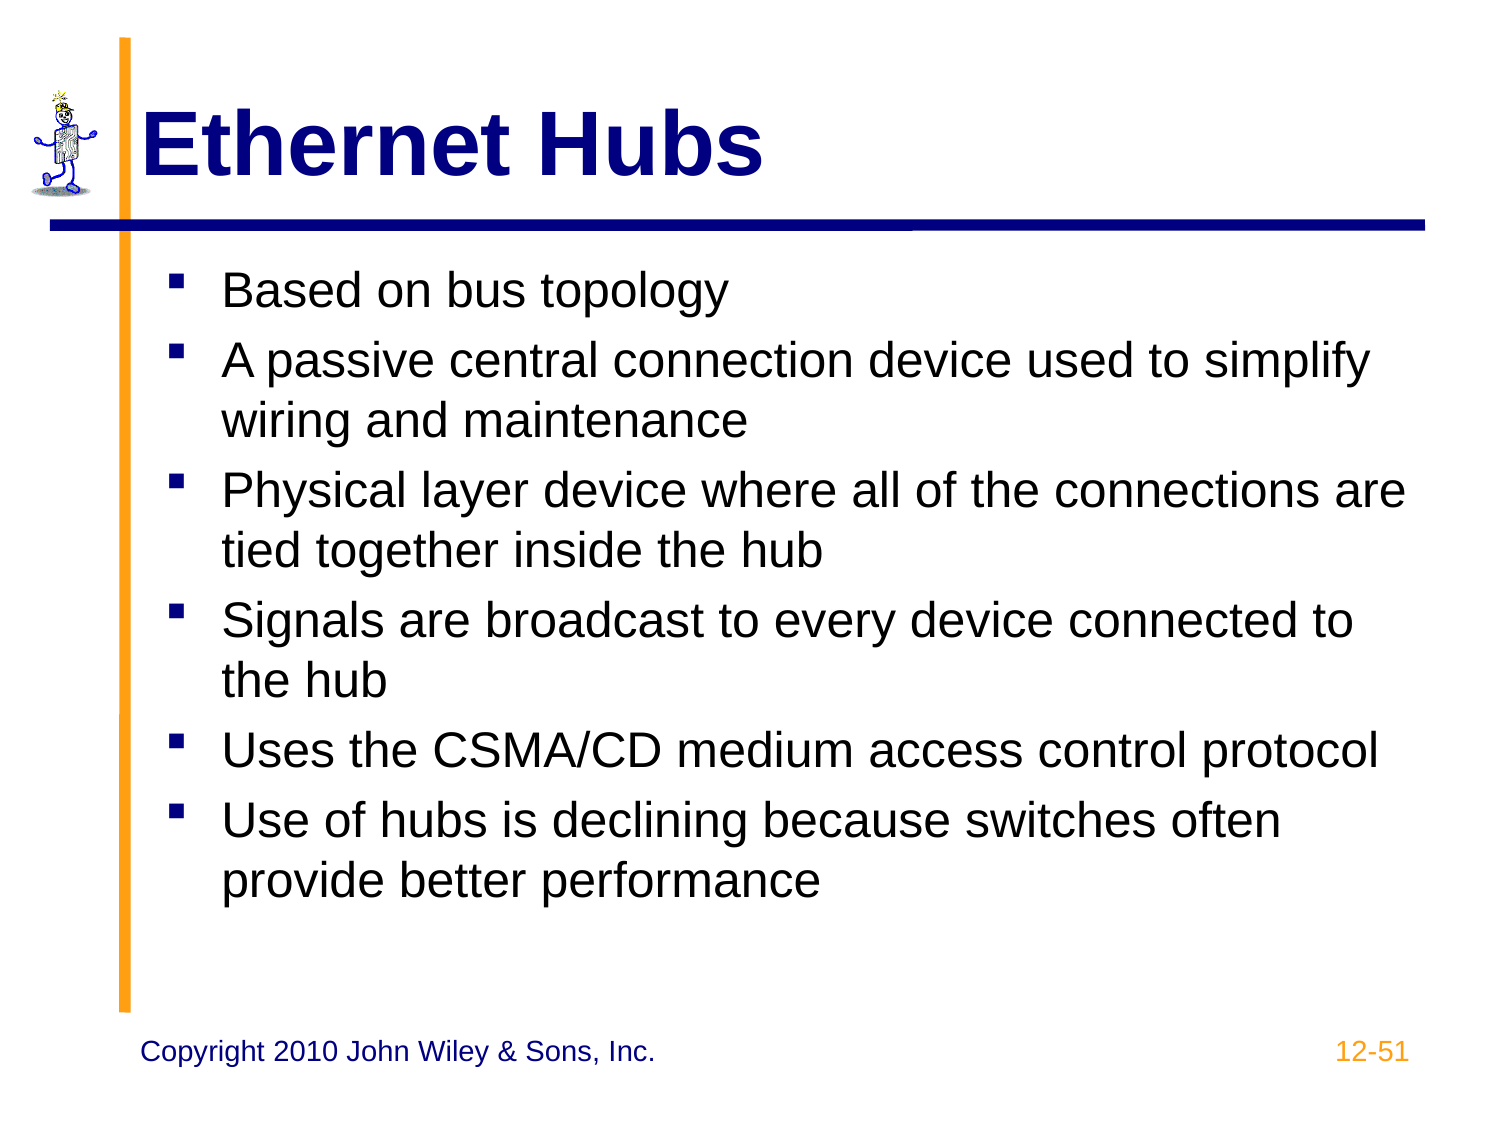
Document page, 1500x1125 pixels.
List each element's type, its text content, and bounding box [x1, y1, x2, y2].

slide_number 12-51 [1074, 1024, 1426, 1103]
list Based on bus topology A passive central connection device used to simplify wiring and maintenance Physical layer device where all of the connections are tied together inside the hub Signals are broadcast to every device connected to the hub Uses the CSMA/CD medium access control protocol Use of hubs is declining because switches often provide better performance [149, 249, 1426, 993]
title Ethernet Hubs [124, 44, 1426, 233]
footer Copyright 2010 John Wiley & Sons, Inc. [124, 1024, 676, 1104]
picture [24, 87, 105, 204]
